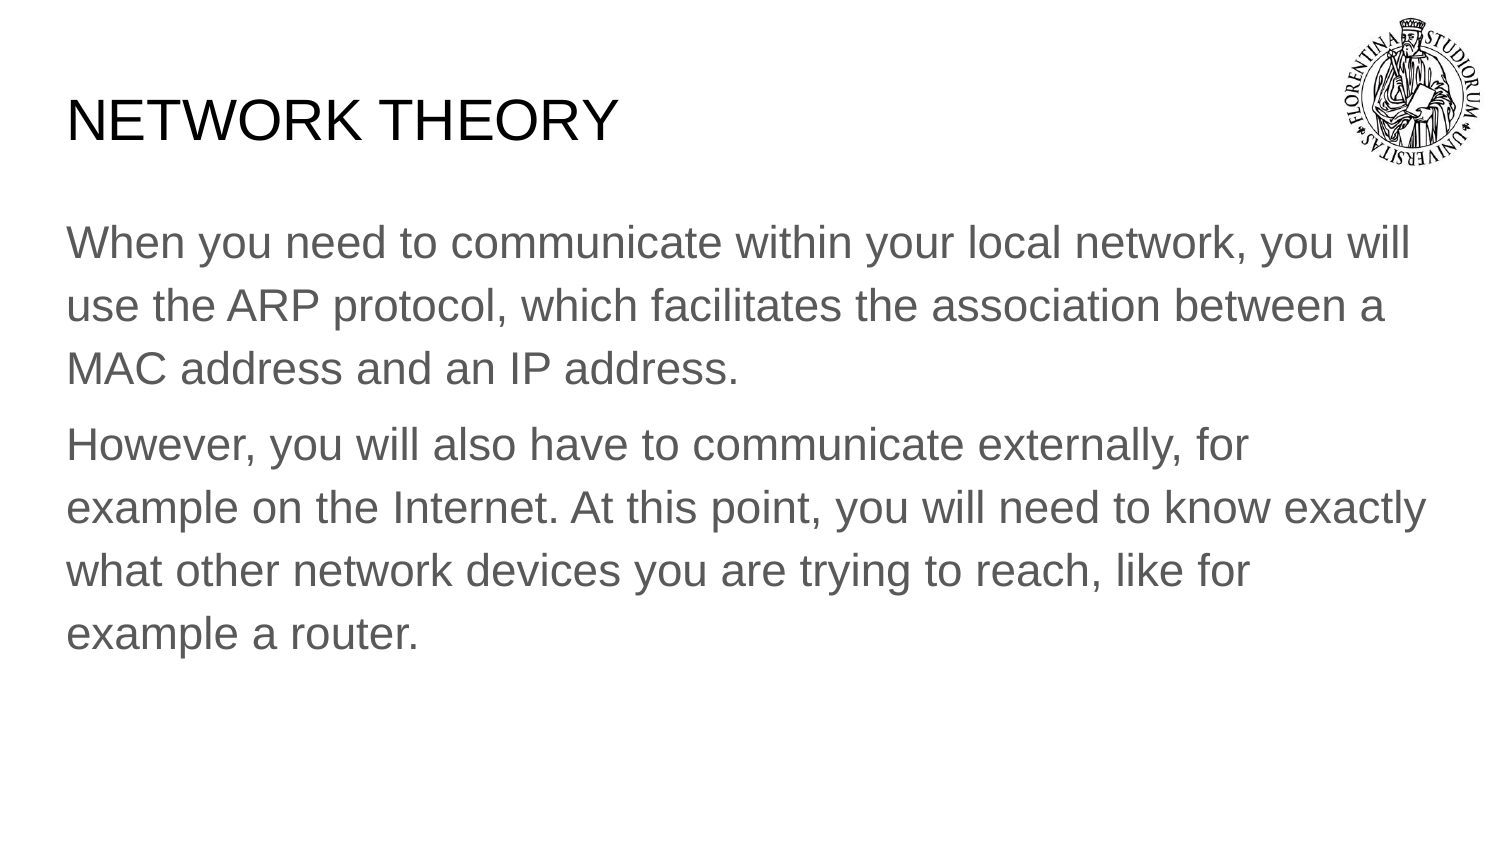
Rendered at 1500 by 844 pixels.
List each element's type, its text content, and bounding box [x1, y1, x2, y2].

picture [1338, 11, 1485, 169]
list When you need to communicate within your local network, you will use the ARP protocol, which facilitates the association between a MAC address and an IP address. However, you will also have to communicate externally, for example on the Internet. At this point, you will need to know exactly what other network devices you are trying to reach, like for example a router. [51, 189, 1449, 750]
title NETWORK THEORY [51, 72, 1333, 167]
